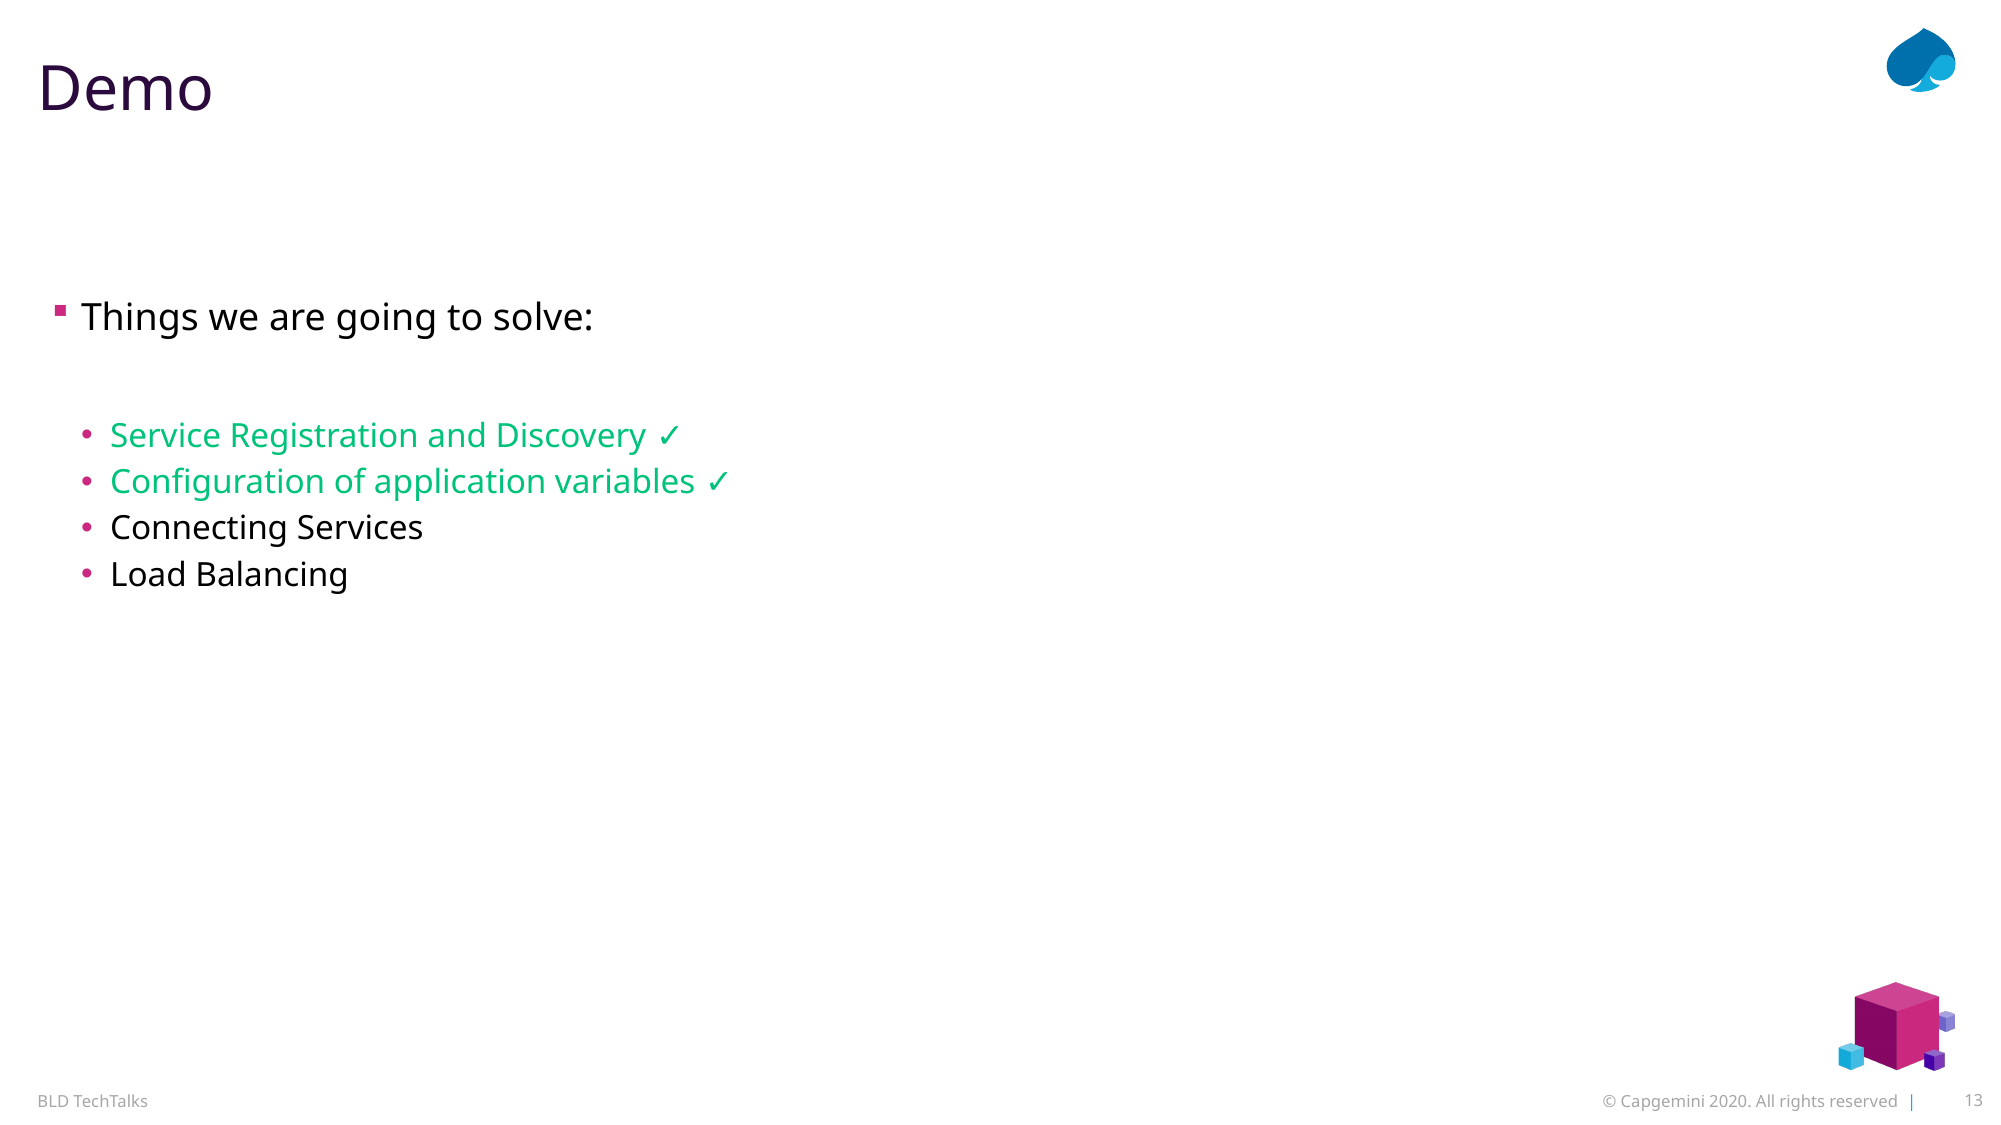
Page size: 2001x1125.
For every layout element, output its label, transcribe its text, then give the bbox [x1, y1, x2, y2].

title Demo [37, 0, 1863, 182]
list Things we are going to solve: Service Registration and Discovery ✓ Configuration of application variables ✓ Connecting Services Load Balancing [37, 297, 1957, 1031]
